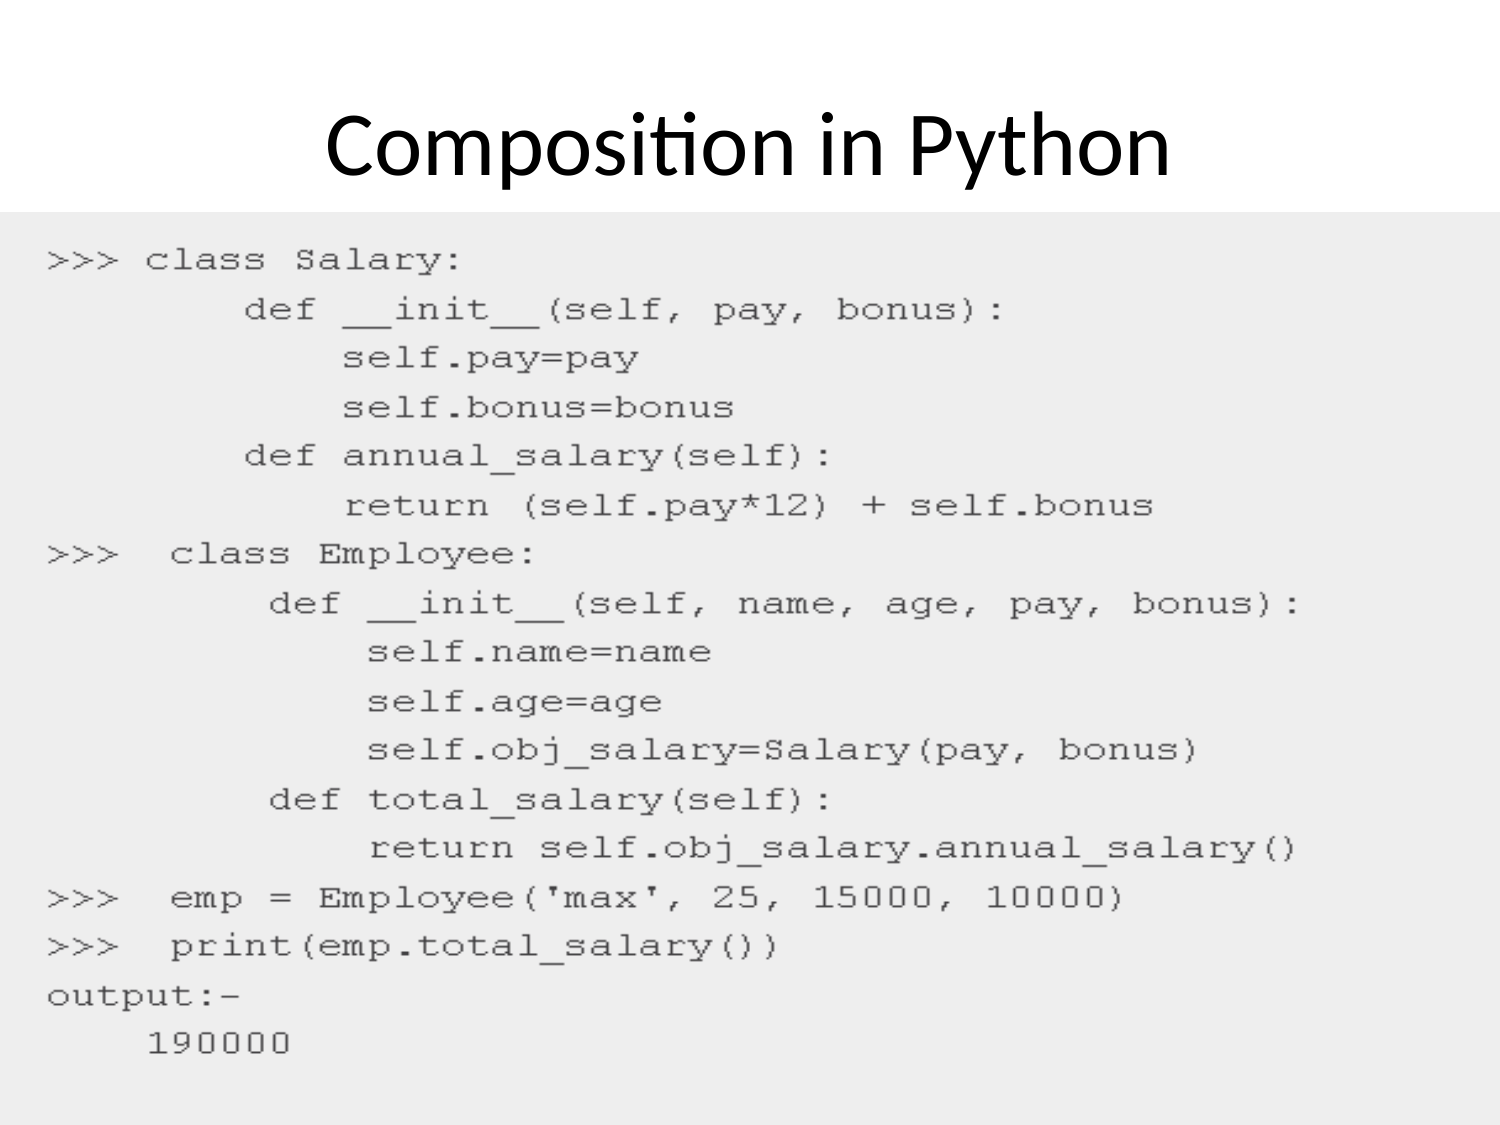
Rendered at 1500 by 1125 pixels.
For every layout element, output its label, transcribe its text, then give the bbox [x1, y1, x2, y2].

title Composition in Python [75, 45, 1425, 210]
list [0, 212, 1500, 1125]
